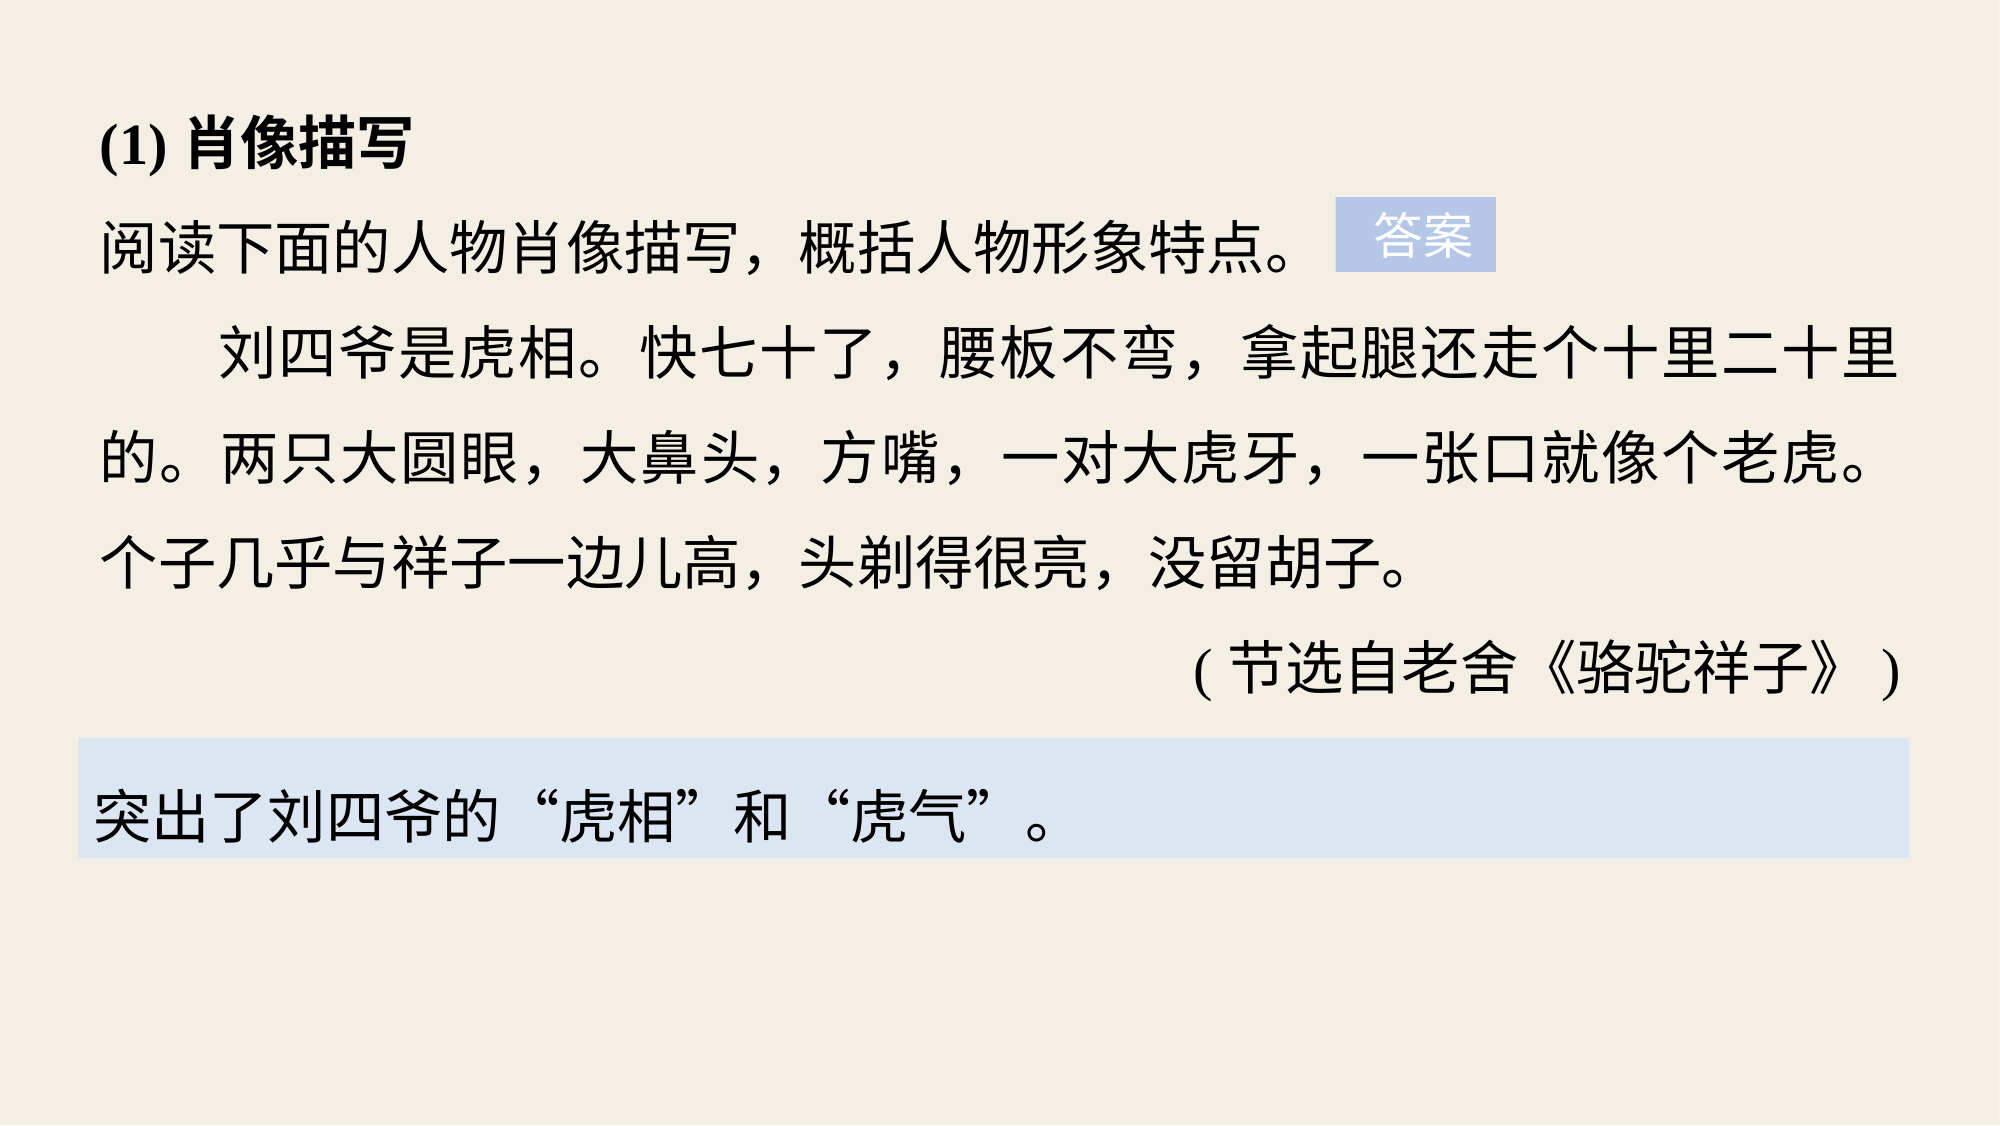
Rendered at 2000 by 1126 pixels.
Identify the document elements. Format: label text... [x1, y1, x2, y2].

text_box 答案 [1335, 197, 1496, 272]
text_box 突出了刘四爷的“虎相”和“虎气”。 [78, 738, 1910, 858]
text_box (1)肖像描写 阅读下面的人物肖像描写，概括人物形象特点。 刘四爷是虎相。快七十了，腰板不弯，拿起腿还走个十里二十里的。两只大圆眼，大鼻头，方嘴，一对大虎牙，一张口就像个老虎。个子几乎与祥子一边儿高，头剃得很亮，没留胡子。 (节选自老舍《骆驼祥子》) [80, 61, 1922, 711]
